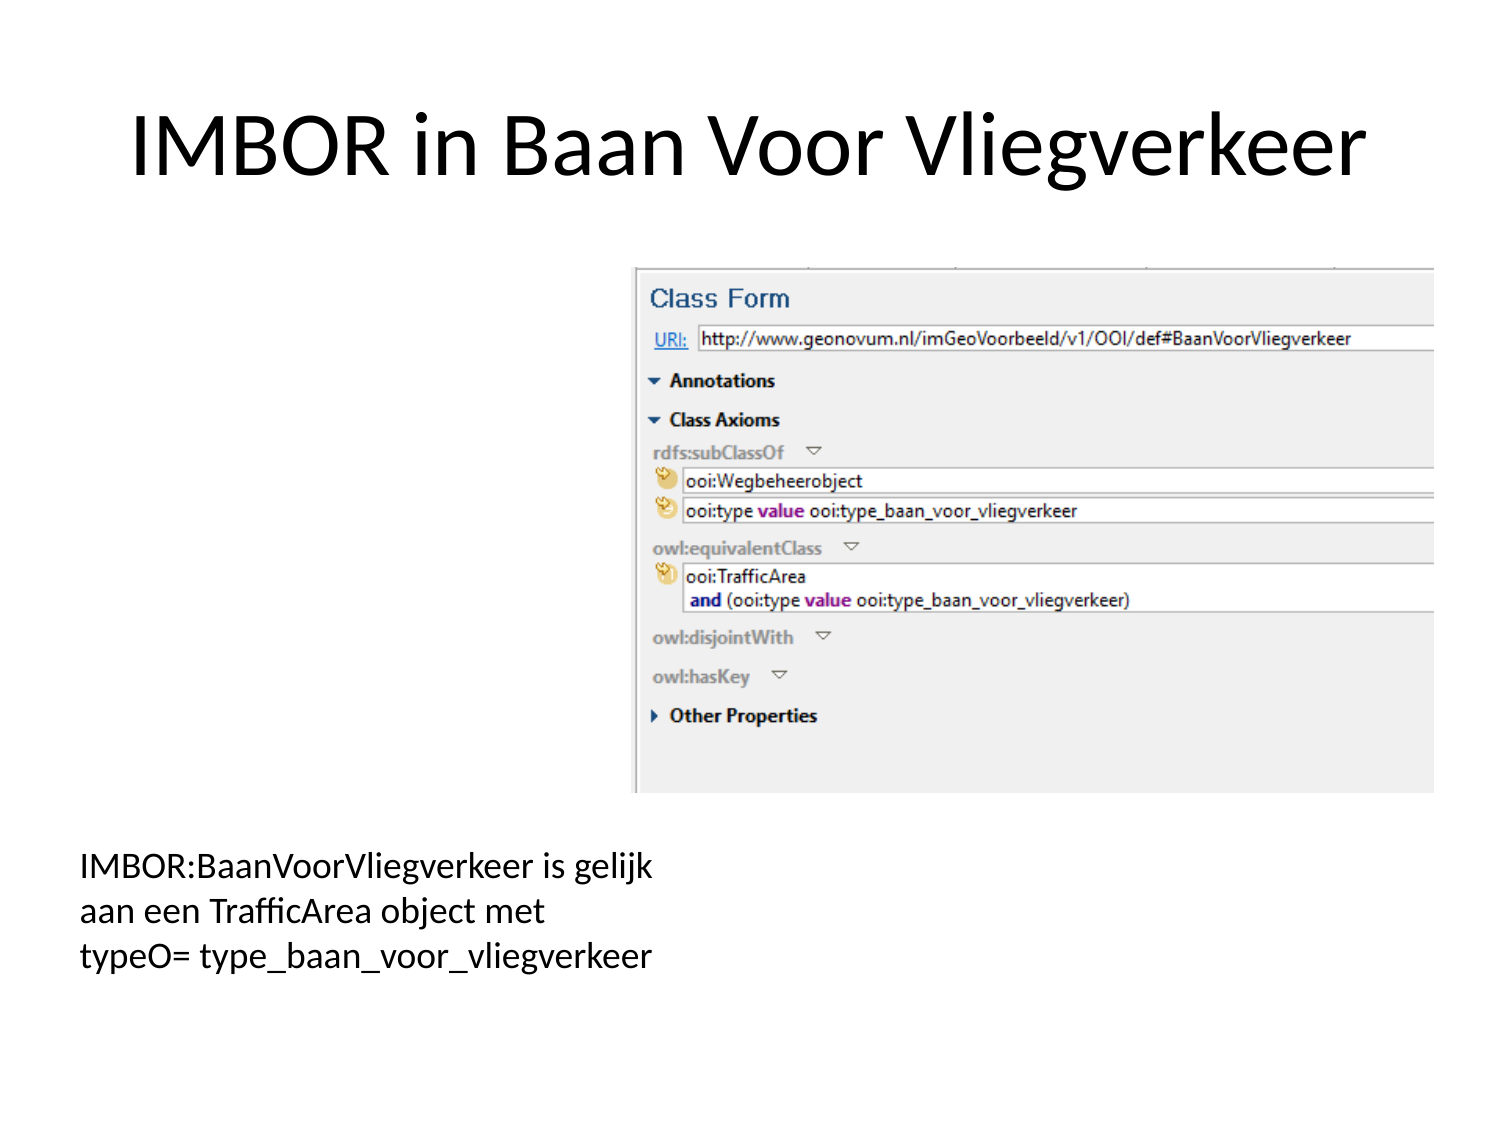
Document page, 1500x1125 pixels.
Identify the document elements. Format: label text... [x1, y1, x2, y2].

title IMBOR in Baan Voor Vliegverkeer [75, 45, 1425, 233]
text_box IMBOR:BaanVoorVliegverkeer is gelijk aan een TrafficArea object met typeO= type_baan_voor_vliegverkeer [64, 834, 680, 984]
picture [631, 266, 1434, 793]
